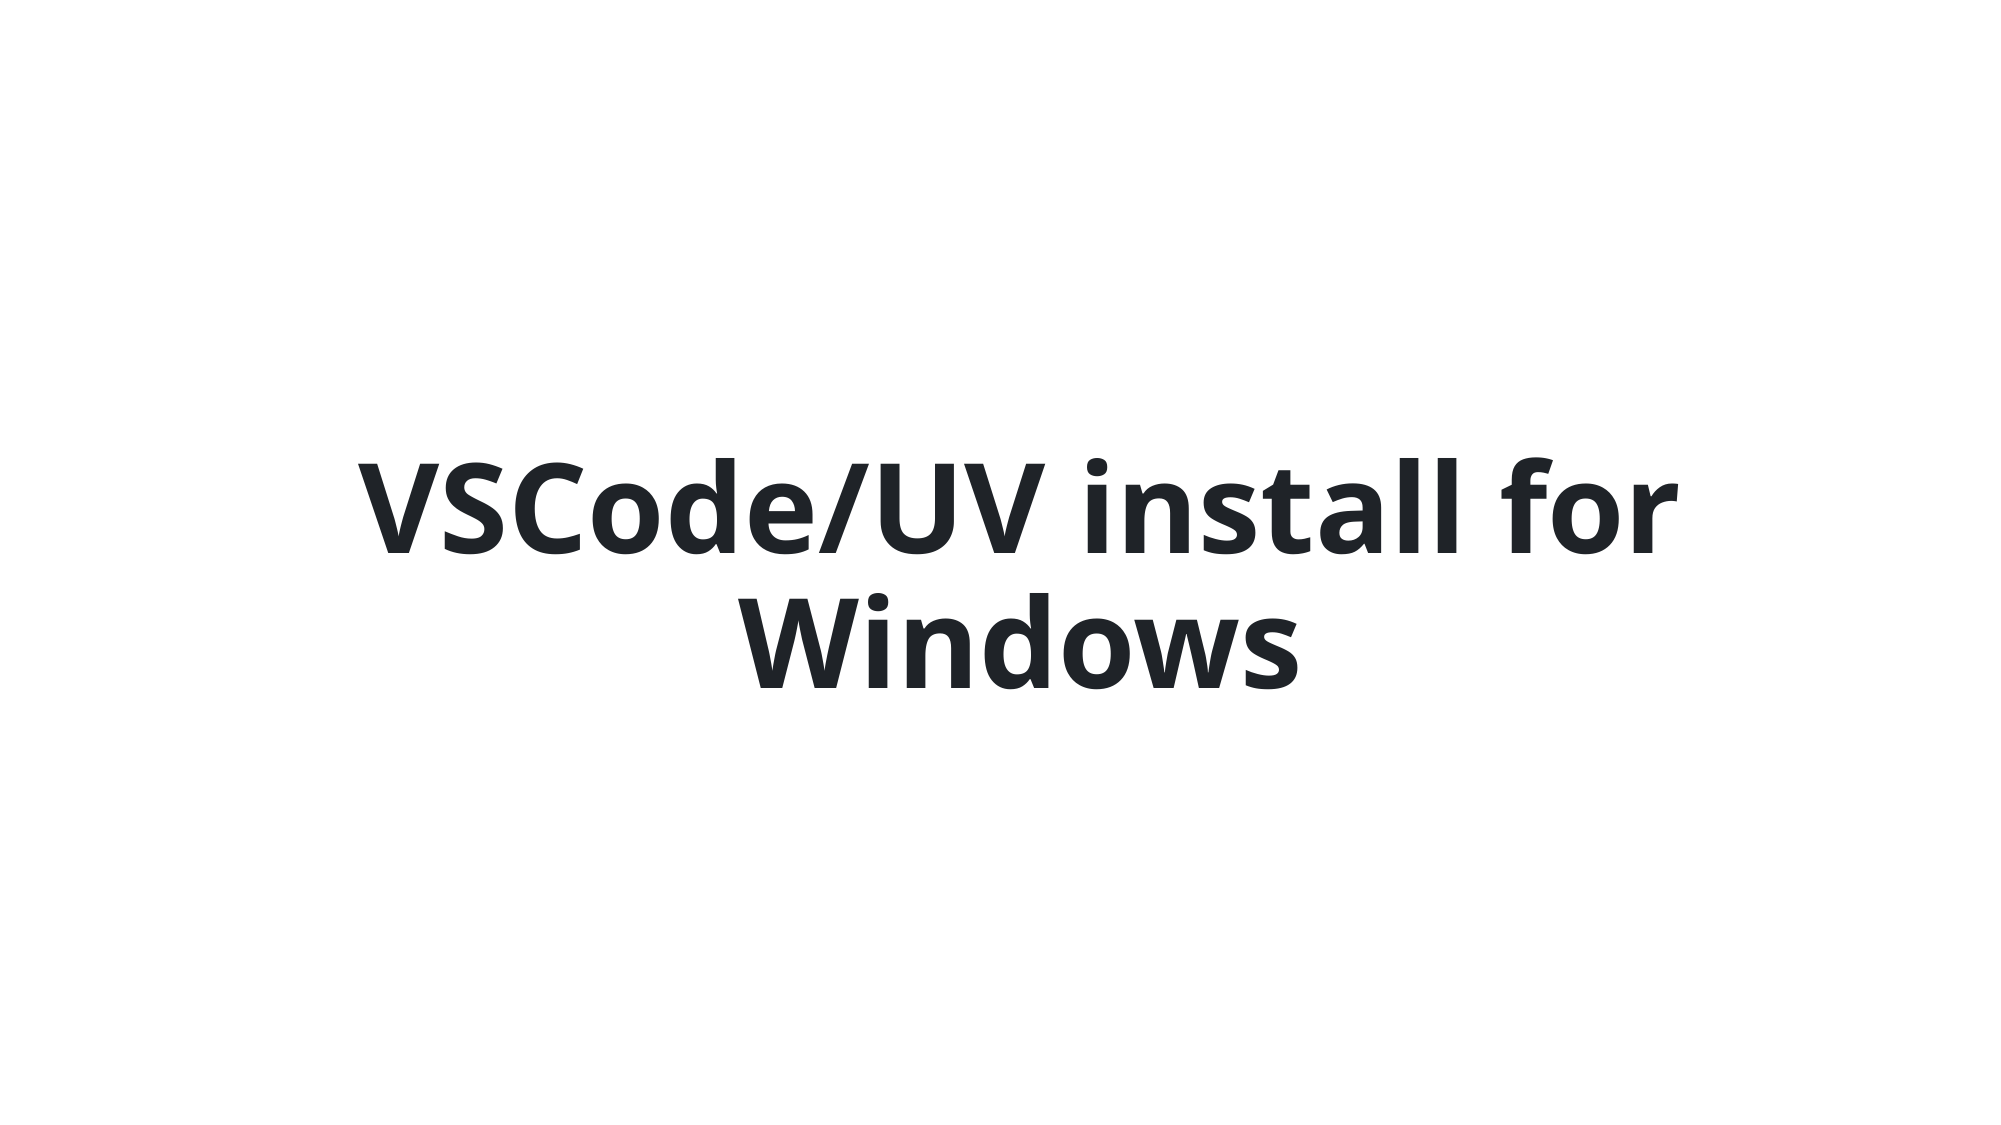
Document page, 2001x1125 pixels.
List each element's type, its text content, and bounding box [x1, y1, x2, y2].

title VSCode/UV install for Windows [270, 331, 1771, 723]
